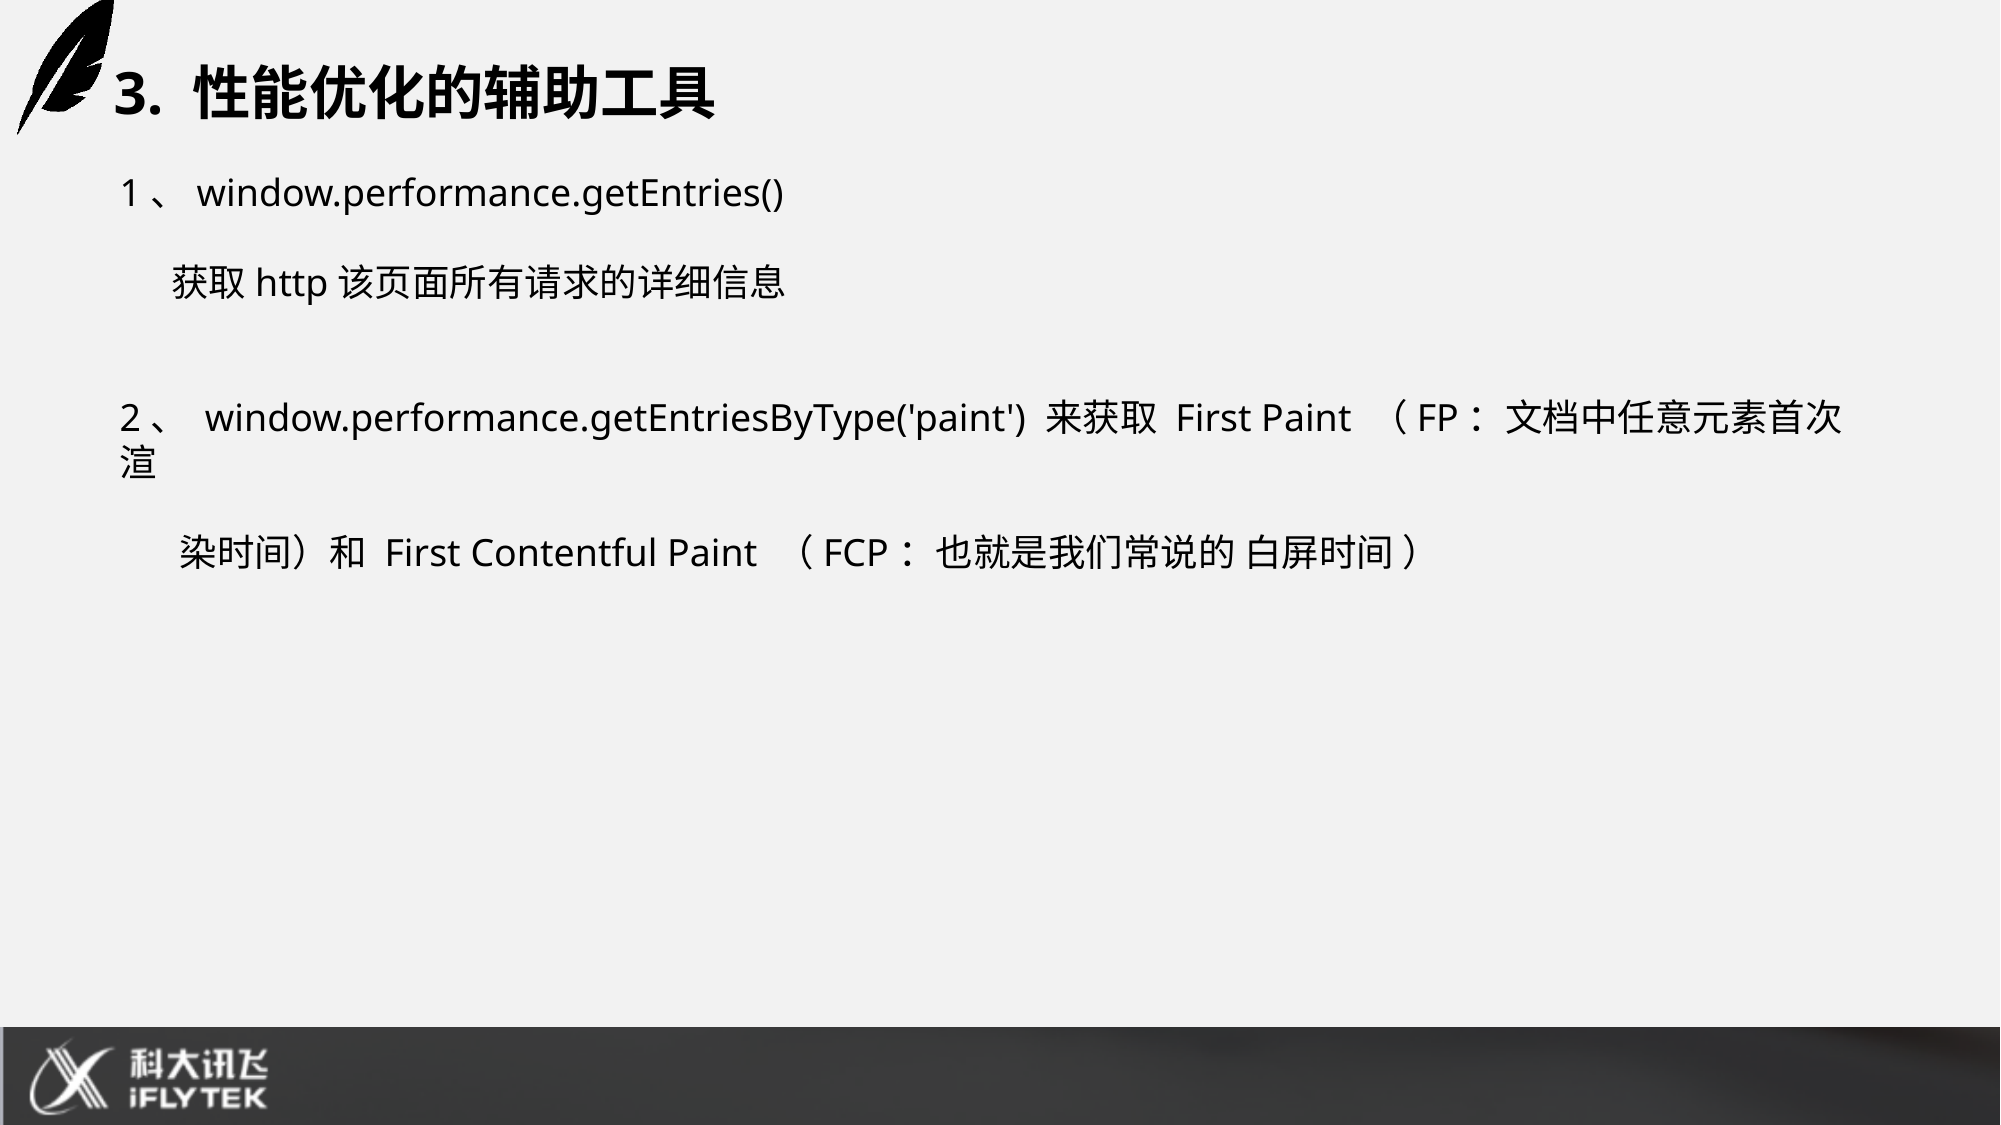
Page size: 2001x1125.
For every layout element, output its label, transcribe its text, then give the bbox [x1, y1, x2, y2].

picture [17, 0, 114, 135]
text_box 3. 性能优化的辅助工具 [114, 49, 1662, 134]
picture [0, 1027, 2000, 1125]
text_box 1、window.performance.getEntries() 获取http该页面所有请求的详细信息 2、 window.performance.getEntriesByType('paint') 来获取 First Paint （FP：文档中任意元素首次渲 染时间）和 First Contentful Paint （FCP：也就是我们常说的 白屏时间 ） [104, 161, 1892, 581]
